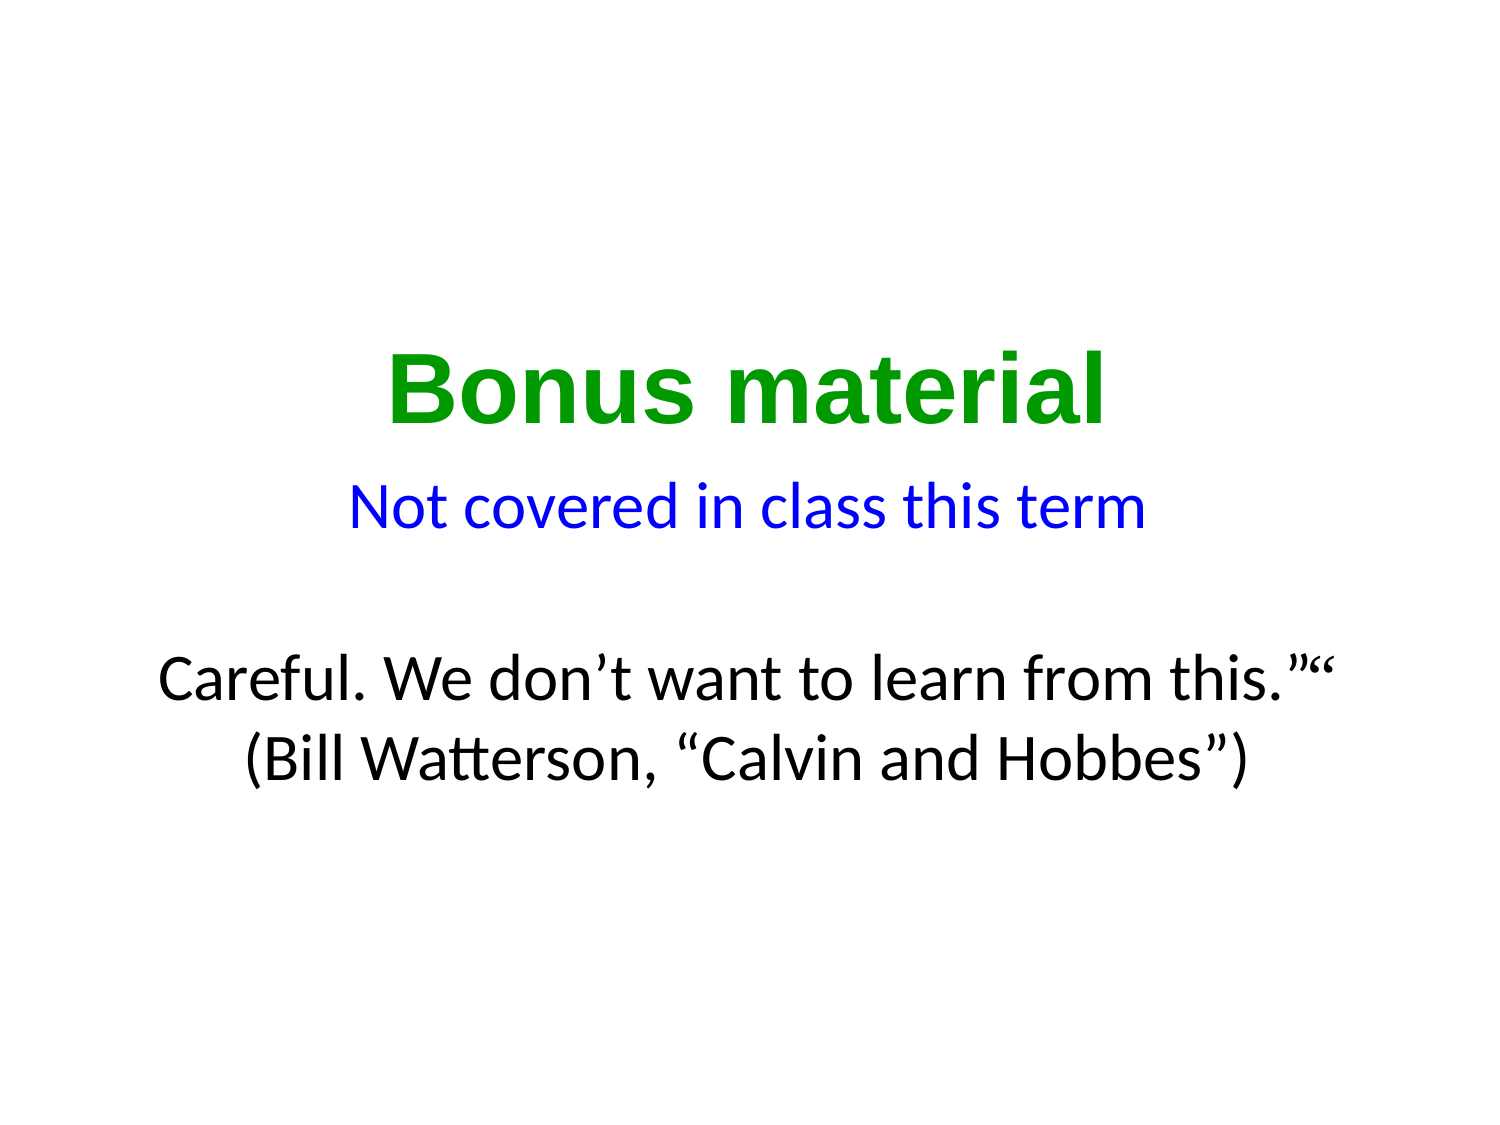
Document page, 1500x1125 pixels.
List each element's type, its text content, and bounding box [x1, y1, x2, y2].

text_box Not covered in class this term [0, 454, 1499, 550]
text_box “Careful. We don’t want to learn from this.” (Bill Watterson, “Calvin and Hobbes”) [0, 626, 1498, 802]
text_box Bonus material [0, 315, 1498, 451]
